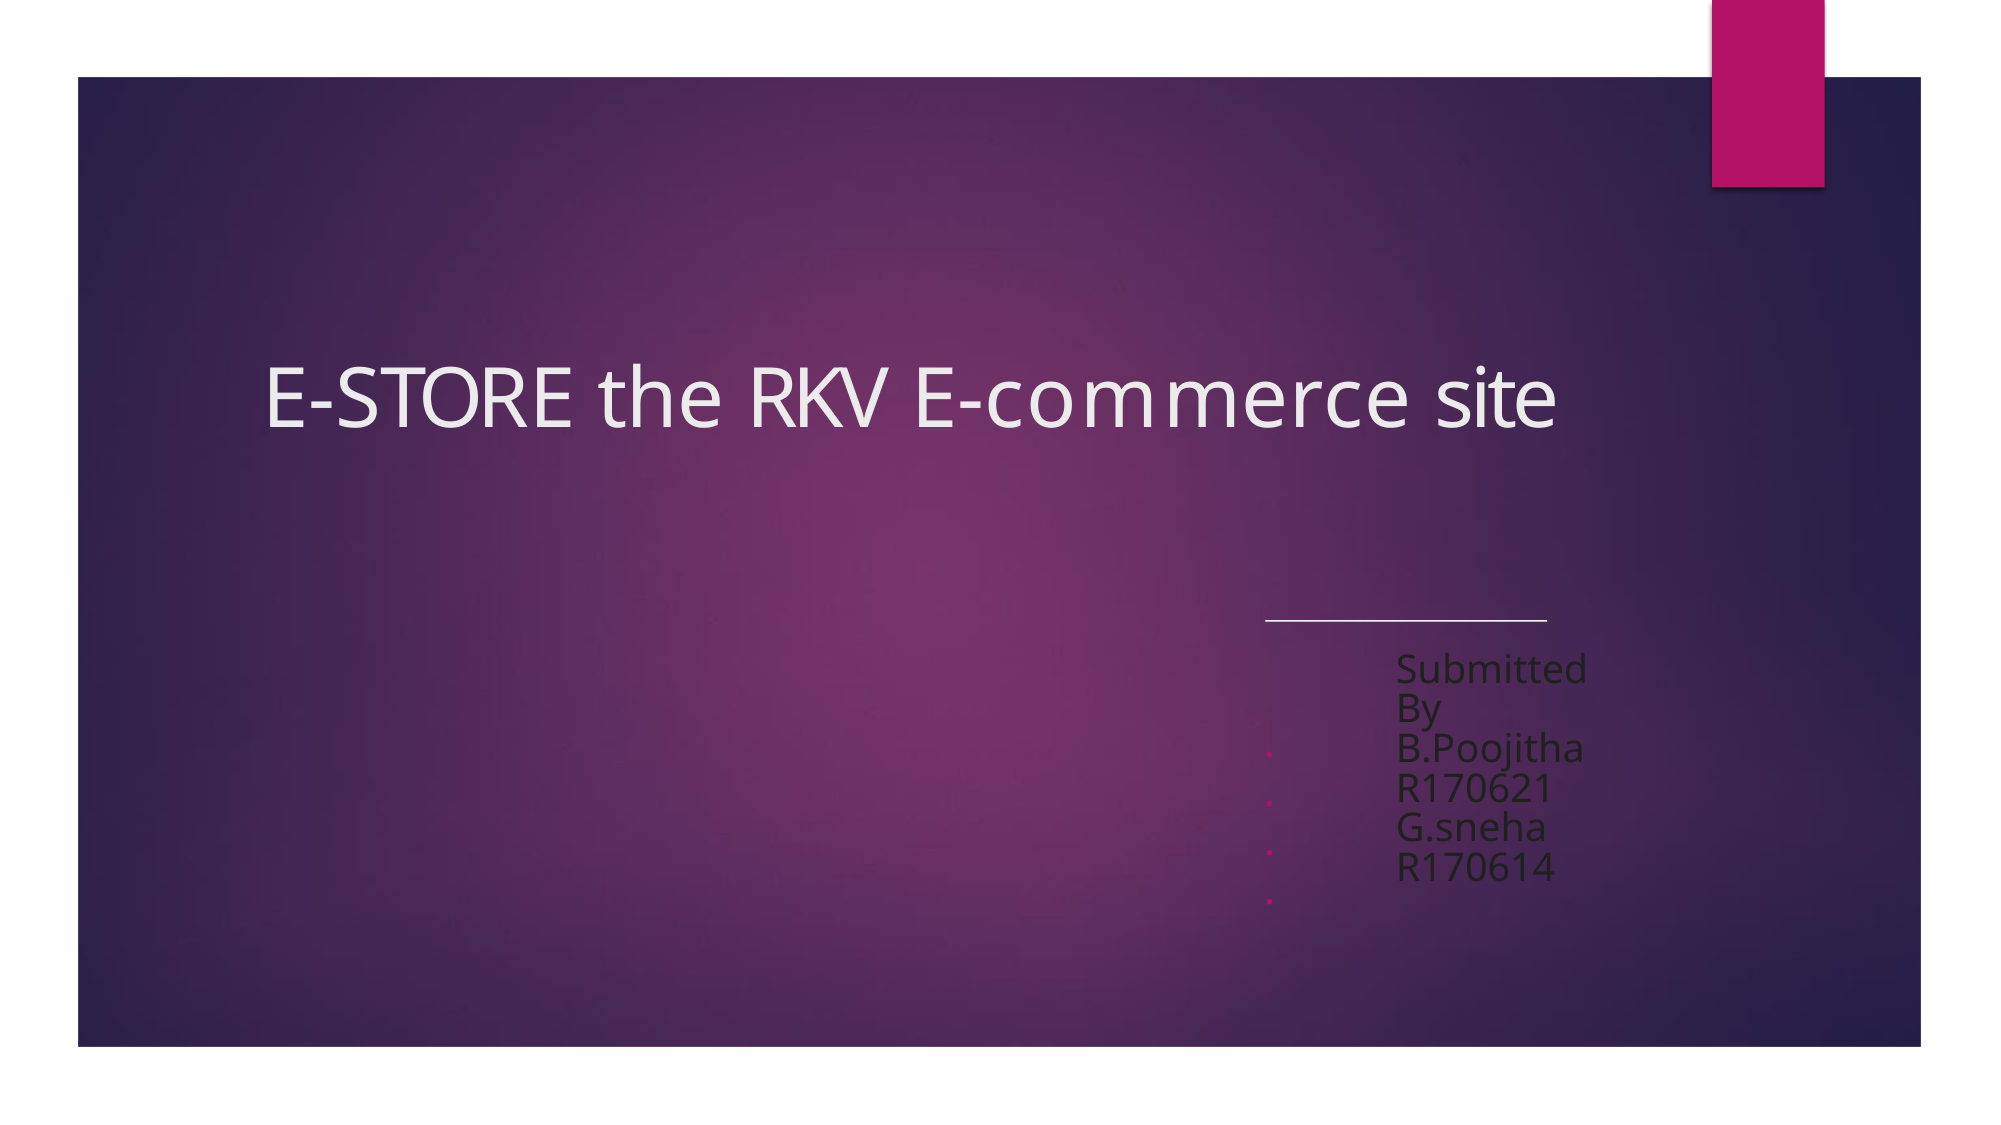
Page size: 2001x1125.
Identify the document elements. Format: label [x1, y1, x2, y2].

text_box [0, 0, 2000, 1125]
